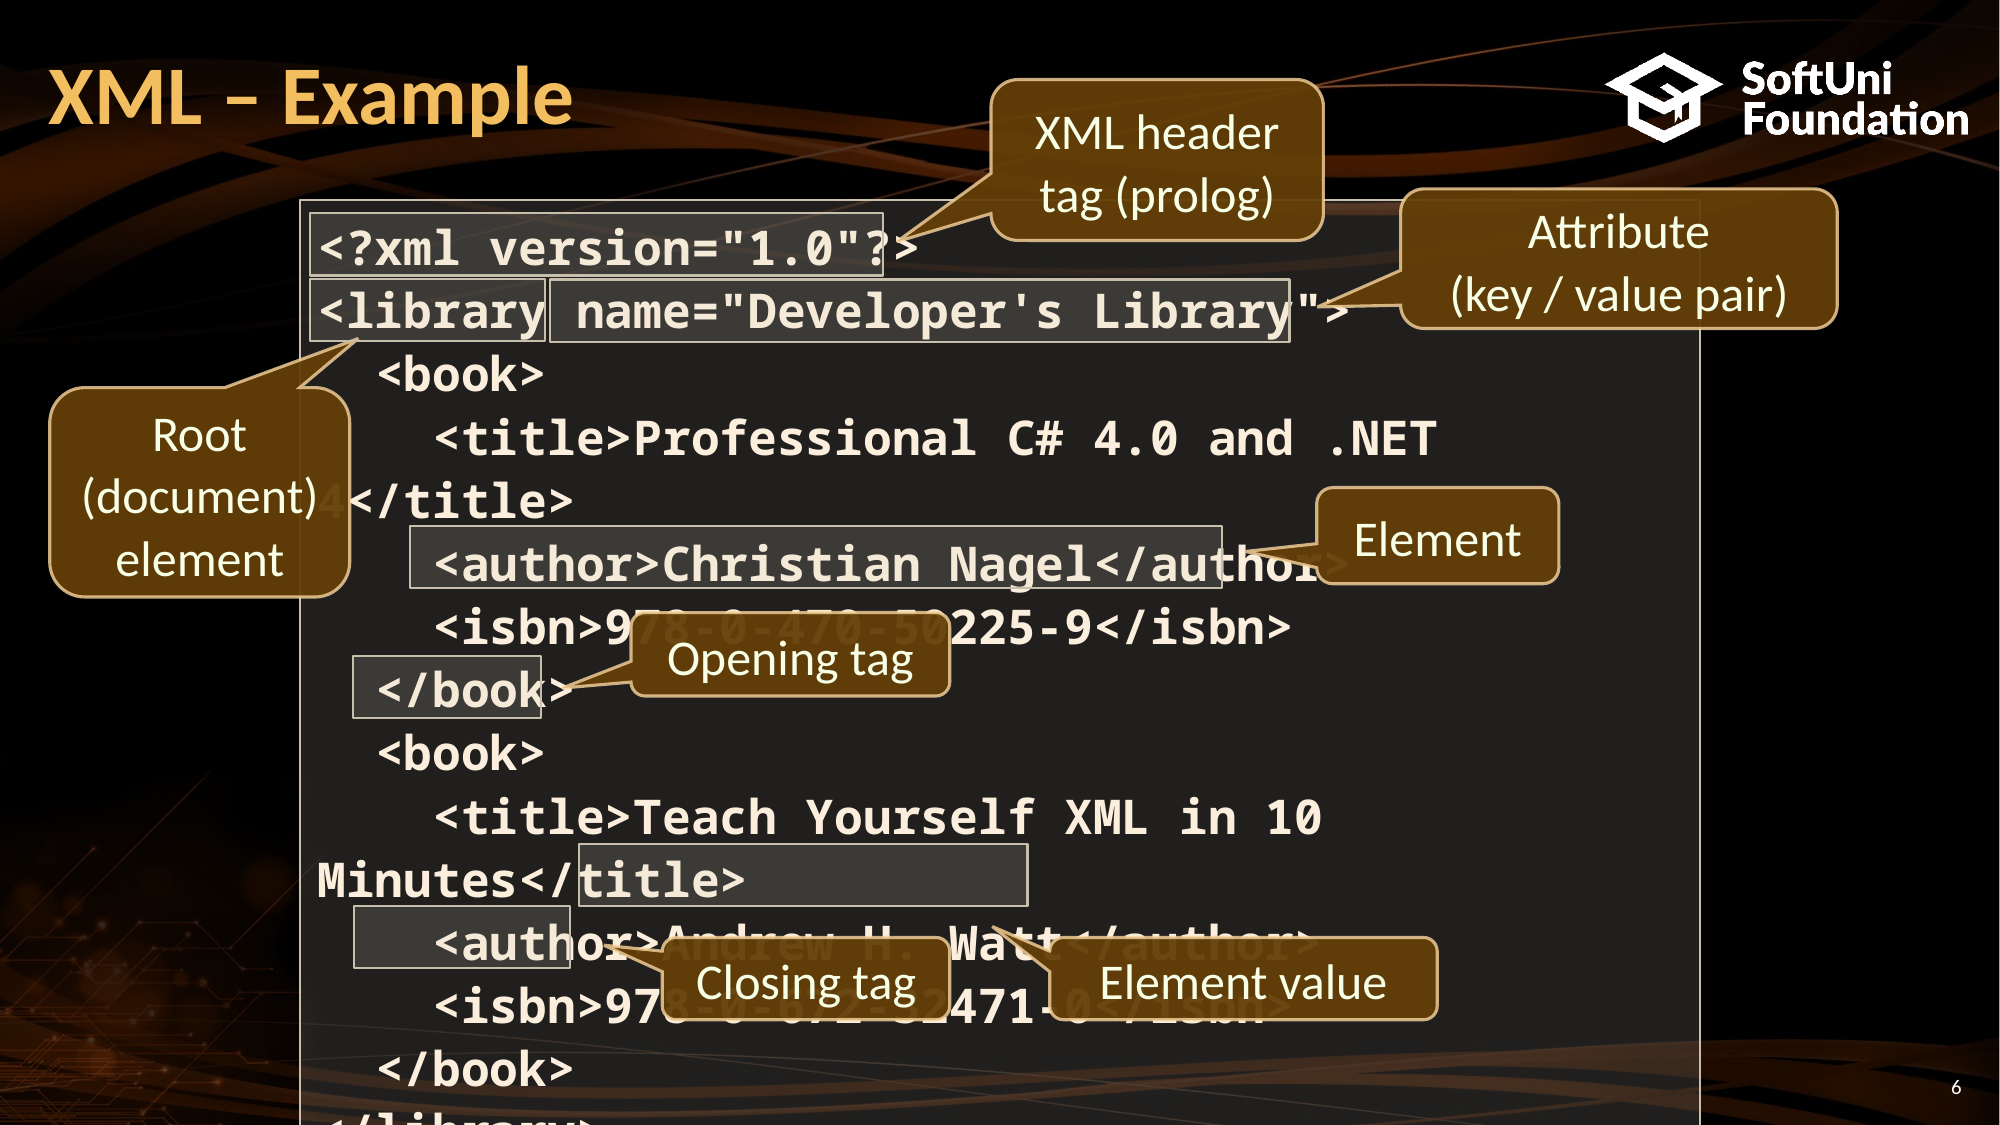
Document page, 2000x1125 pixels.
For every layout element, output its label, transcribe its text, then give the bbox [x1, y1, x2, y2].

text_box [410, 526, 1223, 589]
text_box [309, 278, 546, 341]
text_box [353, 656, 542, 719]
text_box Root (document) element [48, 341, 357, 599]
picture [0, 0, 2000, 1125]
text_box Closing tag [603, 936, 951, 1021]
slide_number 6 [1897, 1070, 1968, 1103]
text_box Element value [991, 925, 1439, 1021]
text_box [578, 843, 1028, 907]
title XML – Example [30, 6, 1602, 189]
text_box Element [1245, 486, 1561, 585]
text_box [550, 279, 1290, 342]
text_box XML header tag (prolog) [896, 78, 1325, 243]
text_box <?xml version="1.0"?> <library name="Developer's Library"> <book> <title>Professional C# 4.0 and .NET 4</title> <author>Christian Nagel</author> <isbn>978-0-470-50225-9</isbn> </book> <book> <title>Teach Yourself XML in 10 Minutes</title> <author>Andrew H. Watt</author> <isbn>978-0-672-32471-0</isbn> </book> </library> [299, 199, 1700, 1125]
picture [1325, 189, 1413, 199]
text_box [354, 906, 571, 969]
text_box Opening tag [561, 611, 951, 698]
text_box [309, 213, 883, 276]
text_box Attribute (key / value pair) [1316, 187, 1839, 330]
